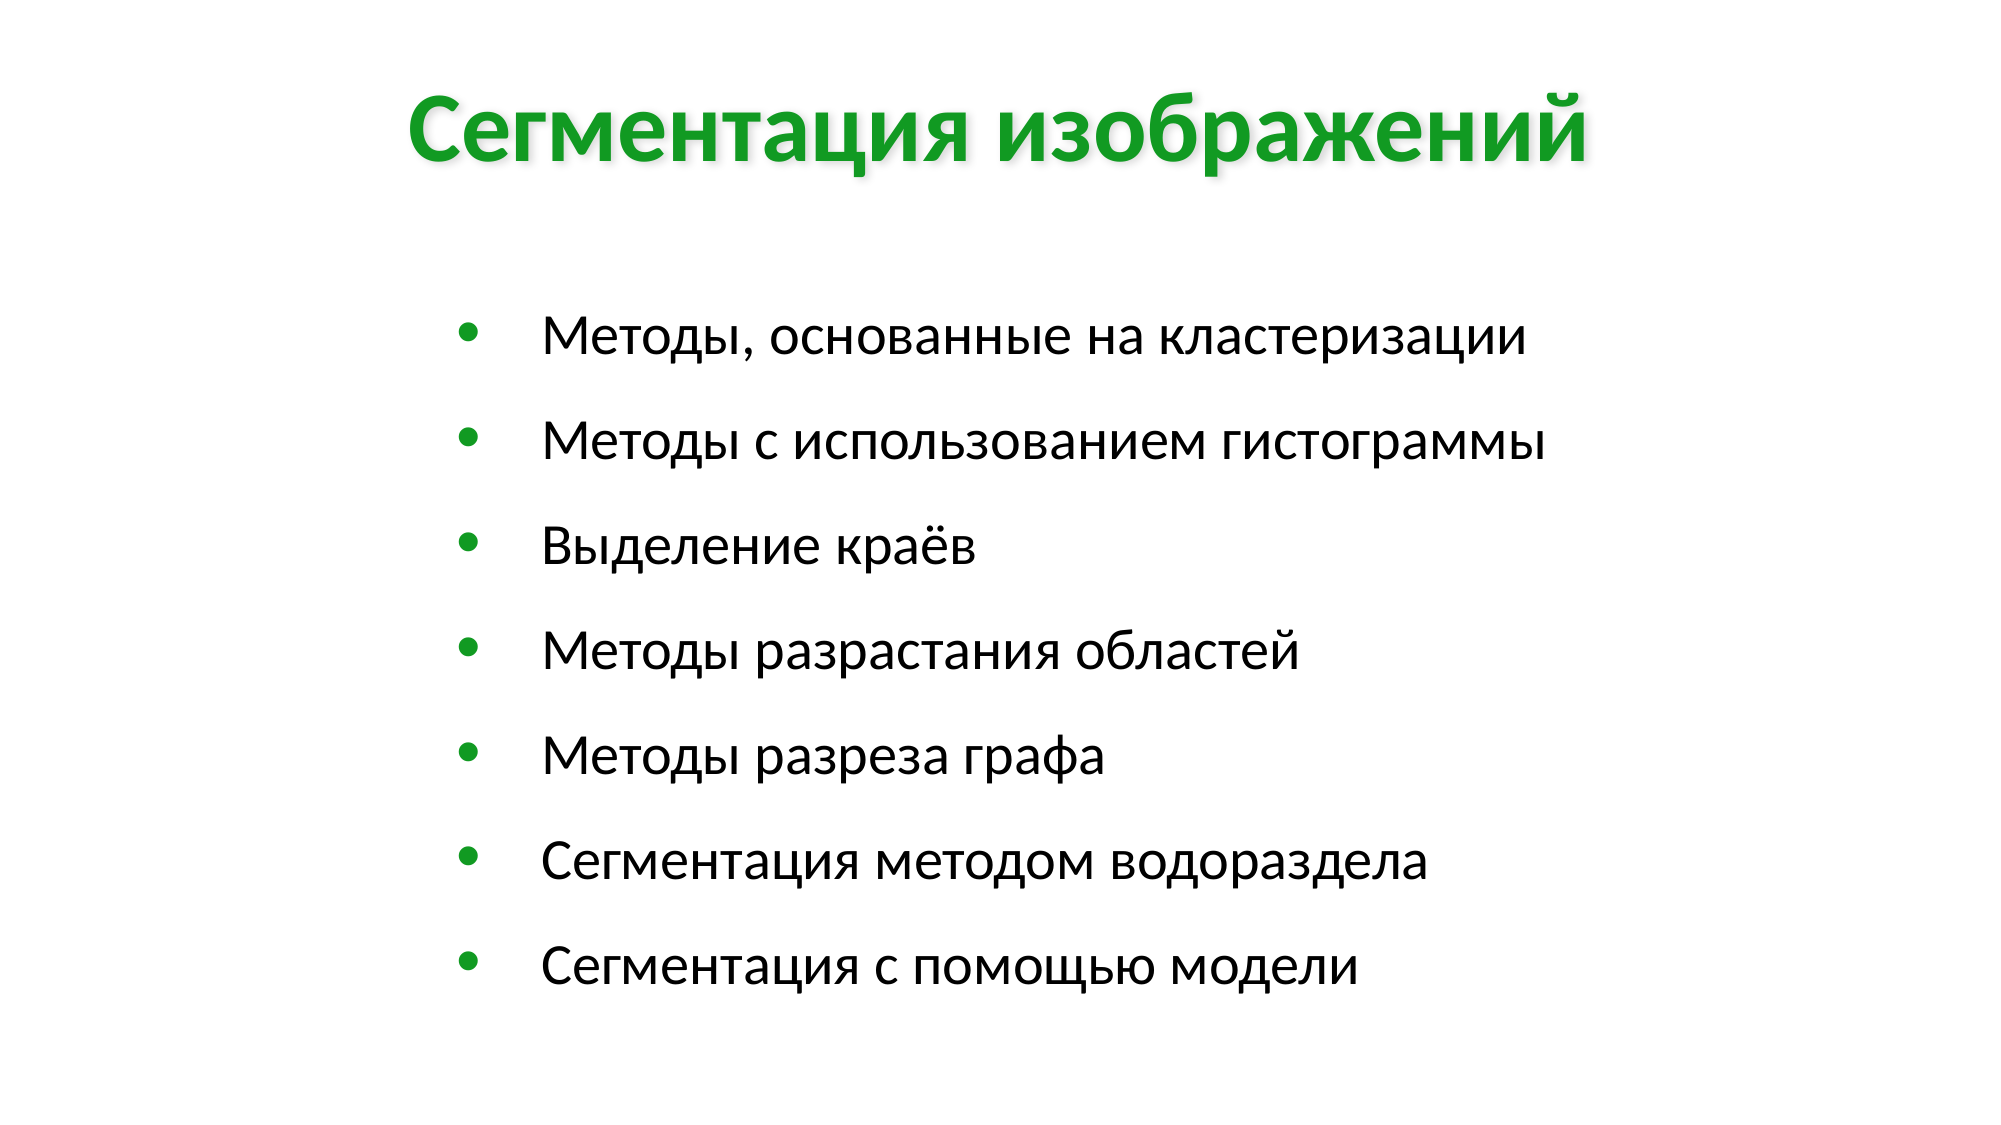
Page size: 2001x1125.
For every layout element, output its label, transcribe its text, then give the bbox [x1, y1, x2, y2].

text_box Методы, основанные на кластеризации Методы с использованием гистограммы Выделение краёв Методы разрастания областей Методы разреза графа Сегментация методом водораздела Сегментация с помощью модели [441, 253, 1662, 1074]
text_box Сегментация изображений [315, 53, 1685, 189]
